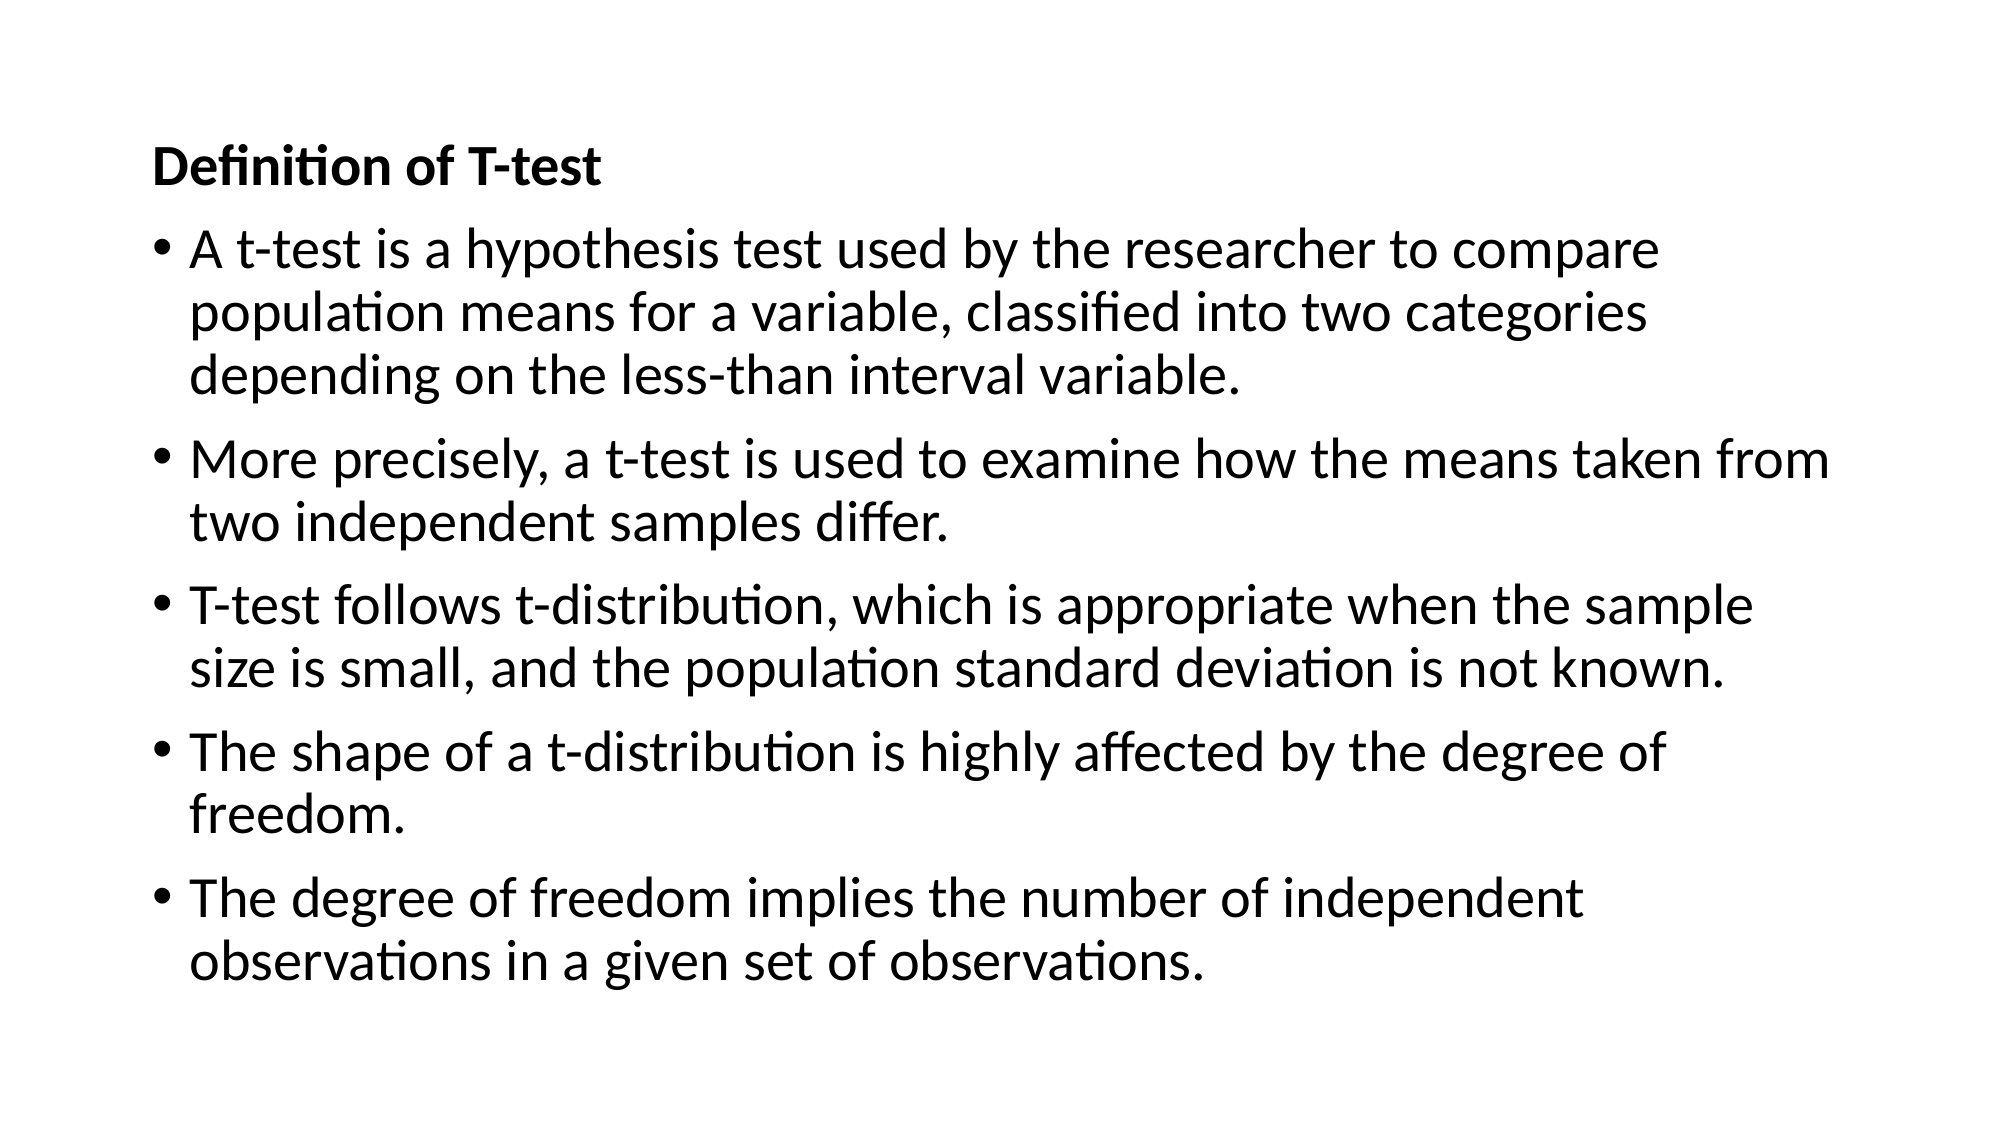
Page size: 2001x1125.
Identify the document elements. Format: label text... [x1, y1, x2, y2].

list Definition of T-test A t-test is a hypothesis test used by the researcher to compare population means for a variable, classified into two categories depending on the less-than interval variable. More precisely, a t-test is used to examine how the means taken from two independent samples differ. T-test follows t-distribution, which is appropriate when the sample size is small, and the population standard deviation is not known. The shape of a t-distribution is highly affected by the degree of freedom. The degree of freedom implies the number of independent observations in a given set of observations. [137, 127, 1863, 1014]
